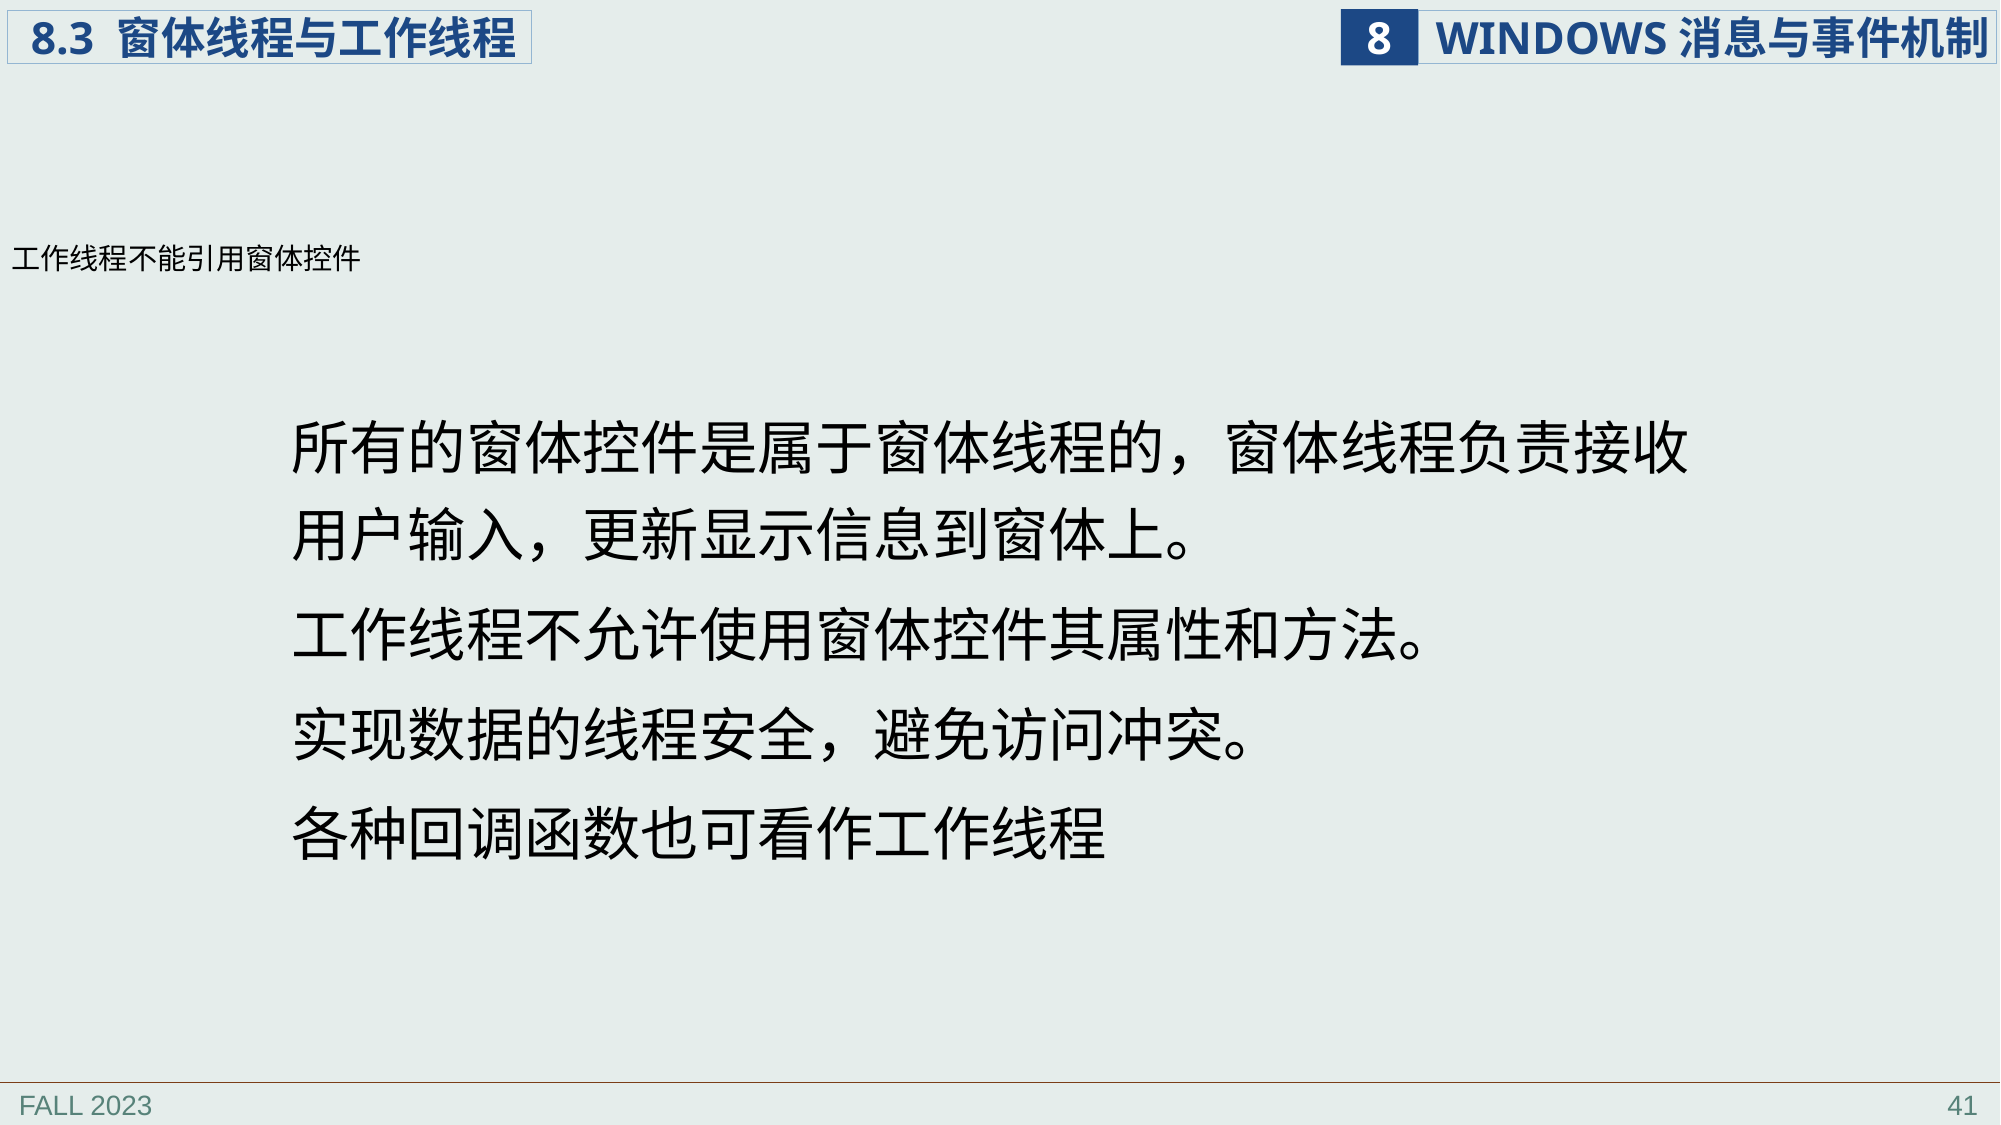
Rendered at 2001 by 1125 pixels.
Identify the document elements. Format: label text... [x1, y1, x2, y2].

title 工作线程不能引用窗体控件 [0, 191, 1144, 325]
list 所有的窗体控件是属于窗体线程的，窗体线程负责接收用户输入，更新显示信息到窗体上。 工作线程不允许使用窗体控件其属性和方法。 实现数据的线程安全，避免访问冲突。 各种回调函数也可看作工作线程 [280, 387, 1720, 889]
